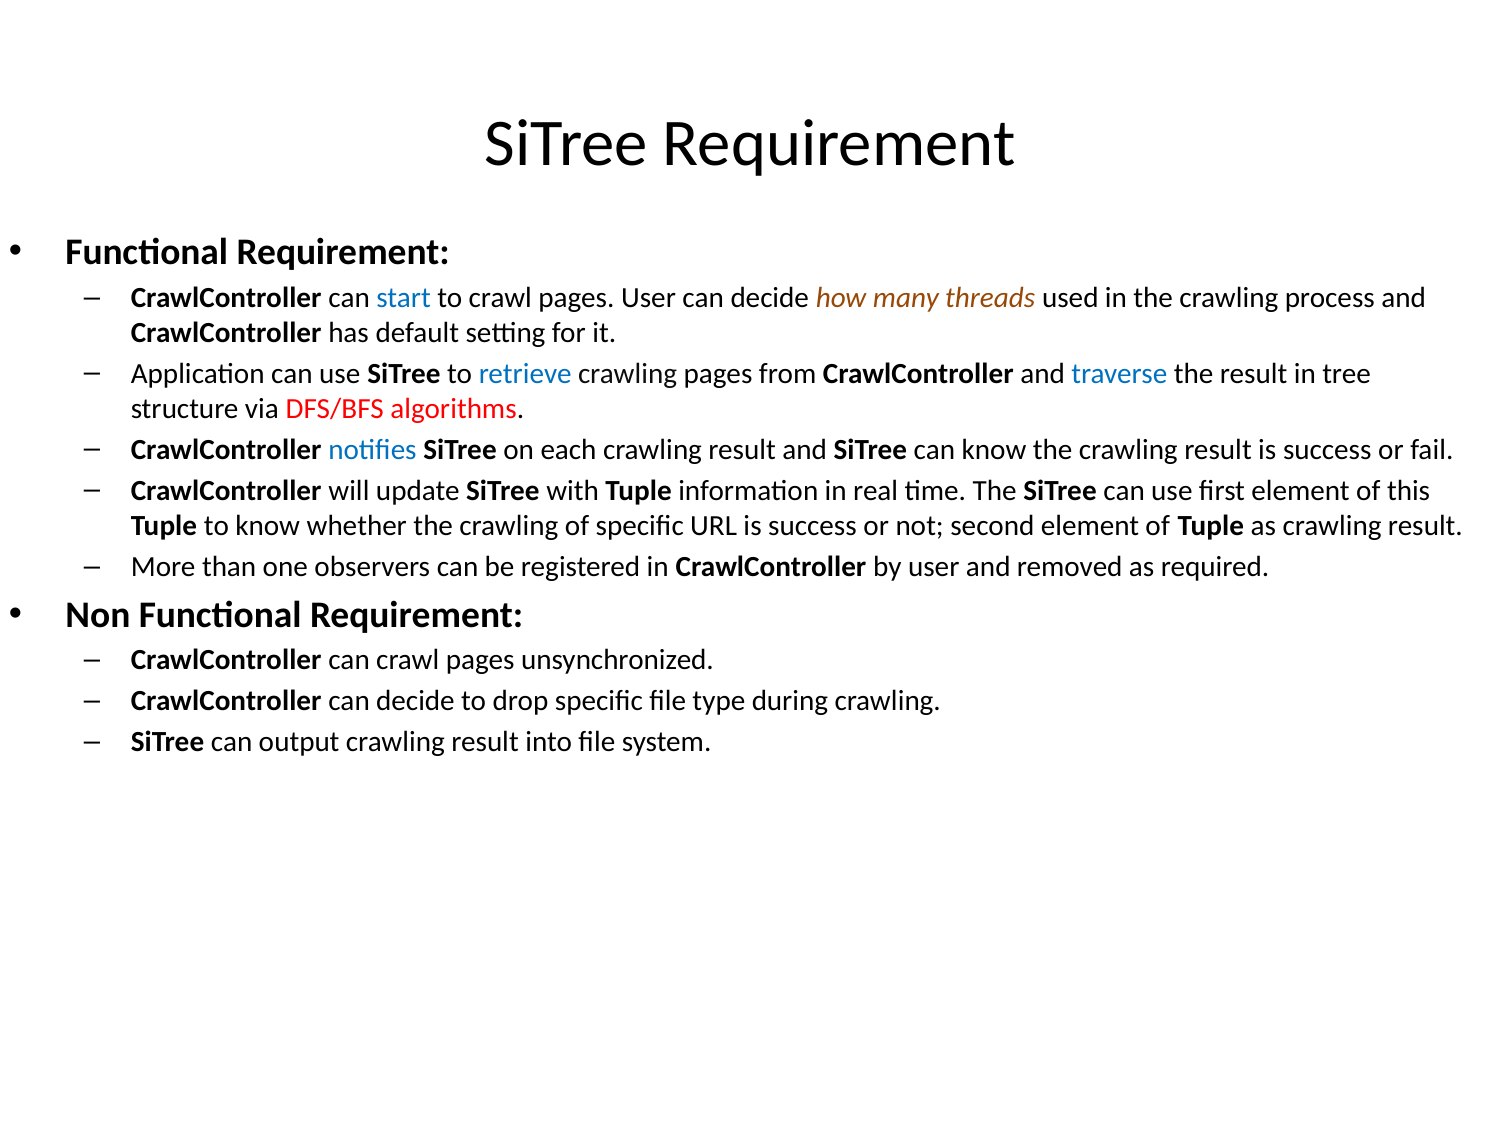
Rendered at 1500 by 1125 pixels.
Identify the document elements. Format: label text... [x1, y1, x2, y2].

list Functional Requirement: CrawlController can start to crawl pages. User can decide how many threads used in the crawling process and CrawlController has default setting for it. Application can use SiTree to retrieve crawling pages from CrawlController and traverse the result in tree structure via DFS/BFS algorithms. CrawlController notifies SiTree on each crawling result and SiTree can know the crawling result is success or fail. CrawlController will update SiTree with Tuple information in real time. The SiTree can use first element of this Tuple to know whether the crawling of specific URL is success or not; second element of Tuple as crawling result. More than one observers can be registered in CrawlController by user and removed as required. Non Functional Requirement: CrawlController can crawl pages unsynchronized. CrawlController can decide to drop specific file type during crawling. SiTree can output crawling result into file system. [0, 219, 1489, 1005]
title SiTree Requirement [75, 45, 1425, 219]
